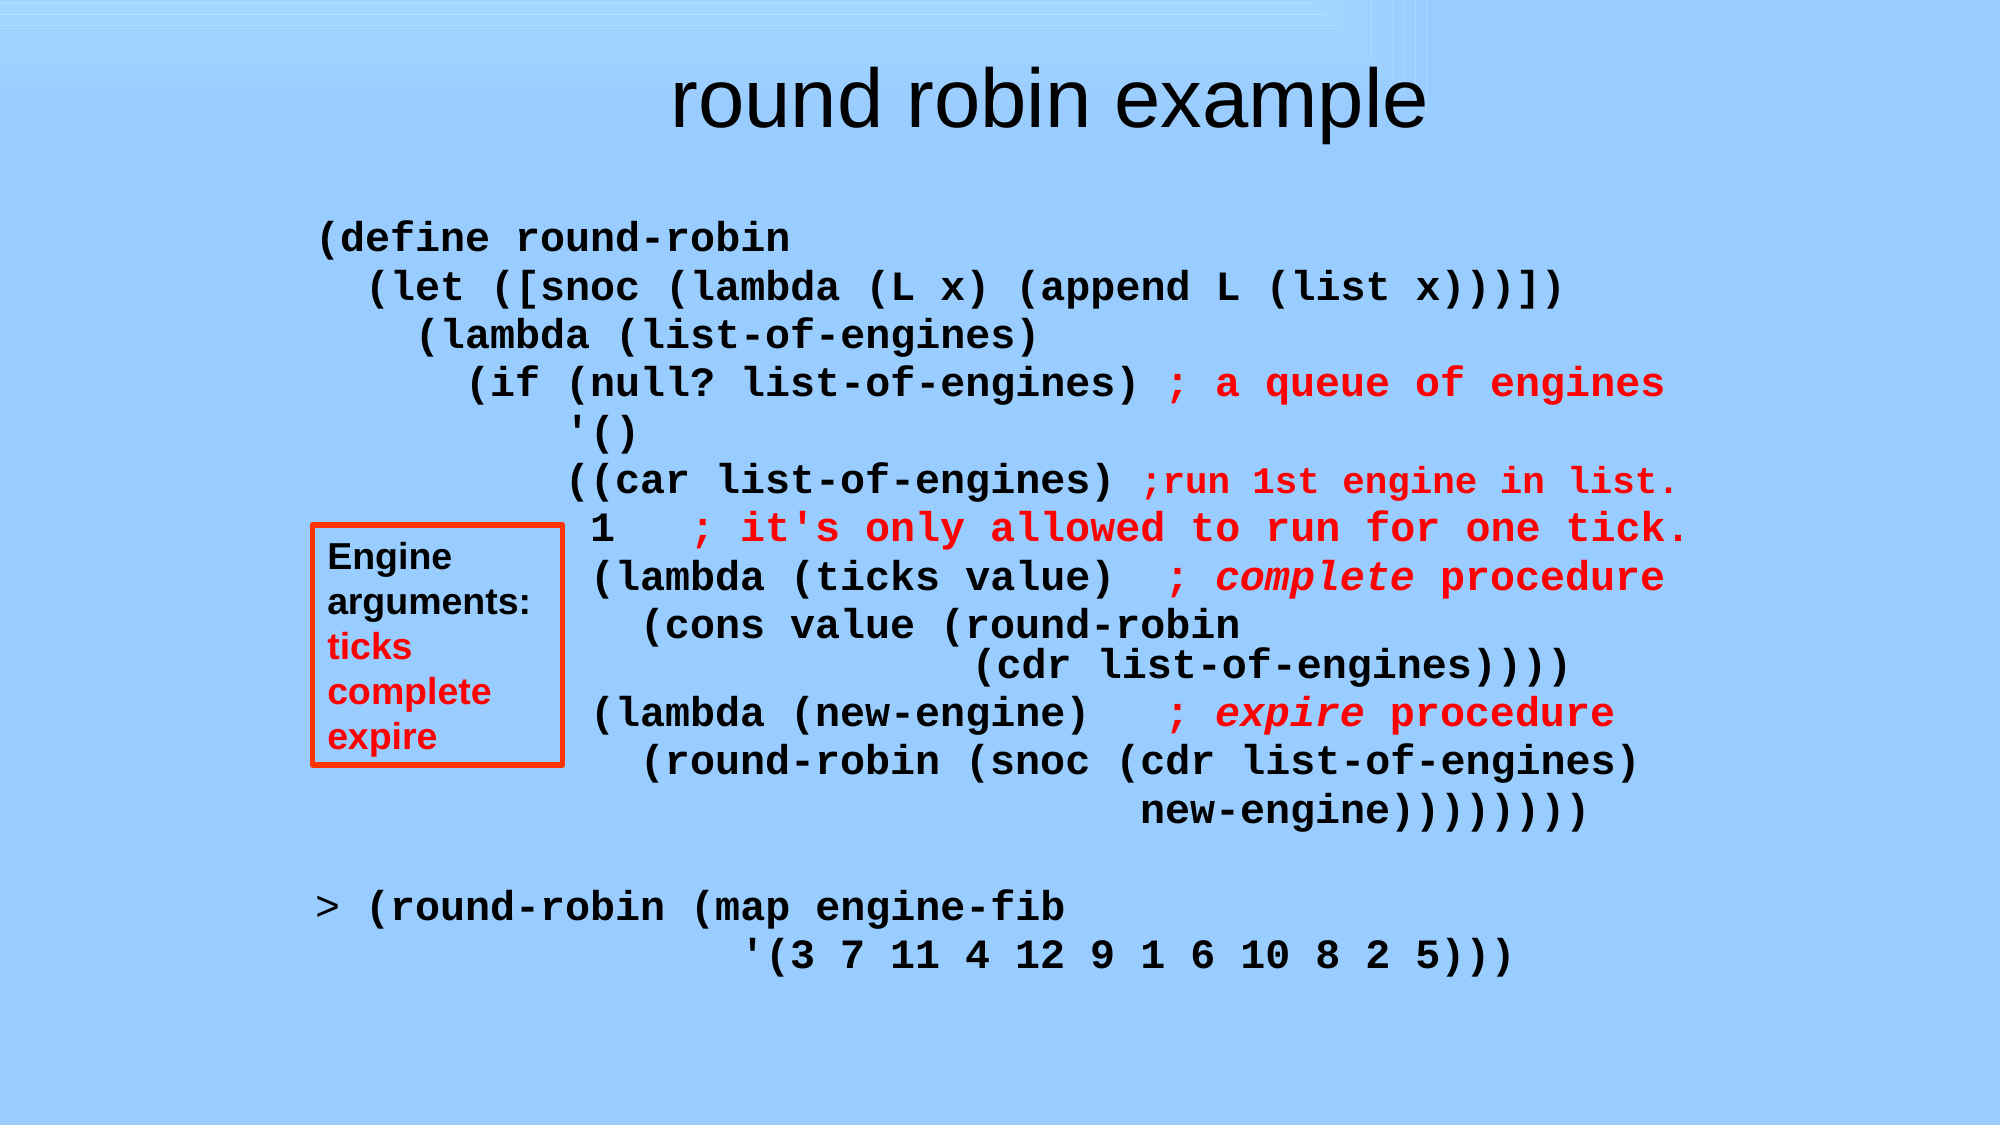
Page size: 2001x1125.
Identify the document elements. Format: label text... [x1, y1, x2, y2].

title round robin example [612, 62, 1488, 126]
text_box Engine arguments: ticks complete expire [312, 524, 563, 765]
list (define round-robin (let ([snoc (lambda (L x) (append L (list x)))]) (lambda (list-of-engines) (if (null? list-of-engines) ; a queue of engines '() ((car list-of-engines) ;run 1st engine in list. 1 ; it's only allowed to run for one tick. (lambda (ticks value) ; complete procedure (cons value (round-robin (cdr list-of-engines)))) (lambda (new-engine) ; expire procedure (round-robin (snoc (cdr list-of-engines) new-engine)))))))) > (round-robin (map engine-fib '(3 7 11 4 12 9 1 6 10 8 2 5))) [299, 212, 1751, 1125]
